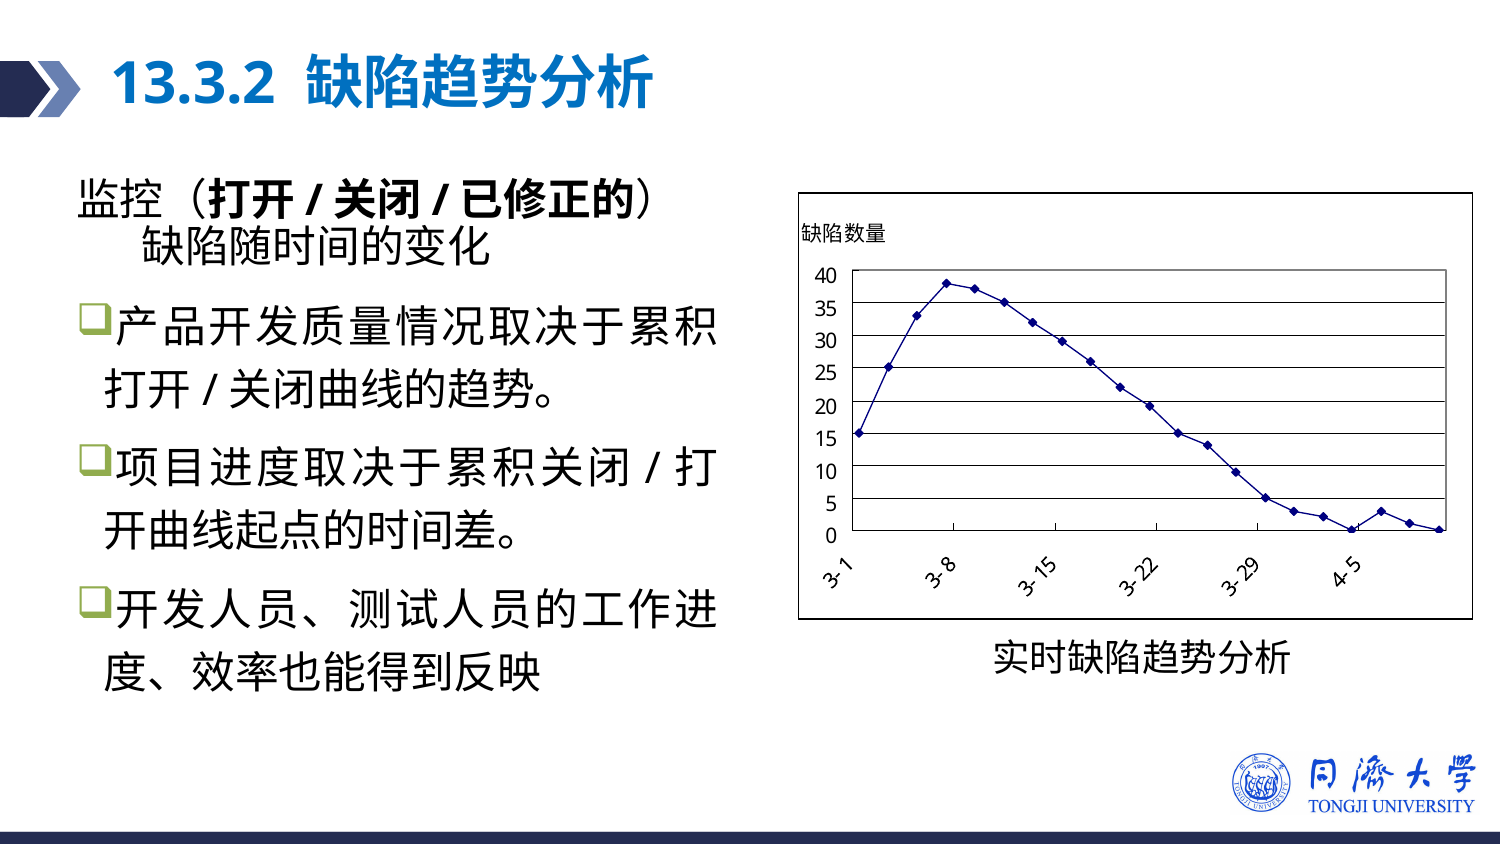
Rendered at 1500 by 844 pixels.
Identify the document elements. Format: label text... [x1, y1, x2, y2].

picture [791, 186, 1481, 626]
title 13.3.2 缺陷趋势分析 [95, 46, 1303, 132]
text_box 实时缺陷趋势分析 [977, 627, 1308, 687]
picture [1230, 751, 1480, 815]
